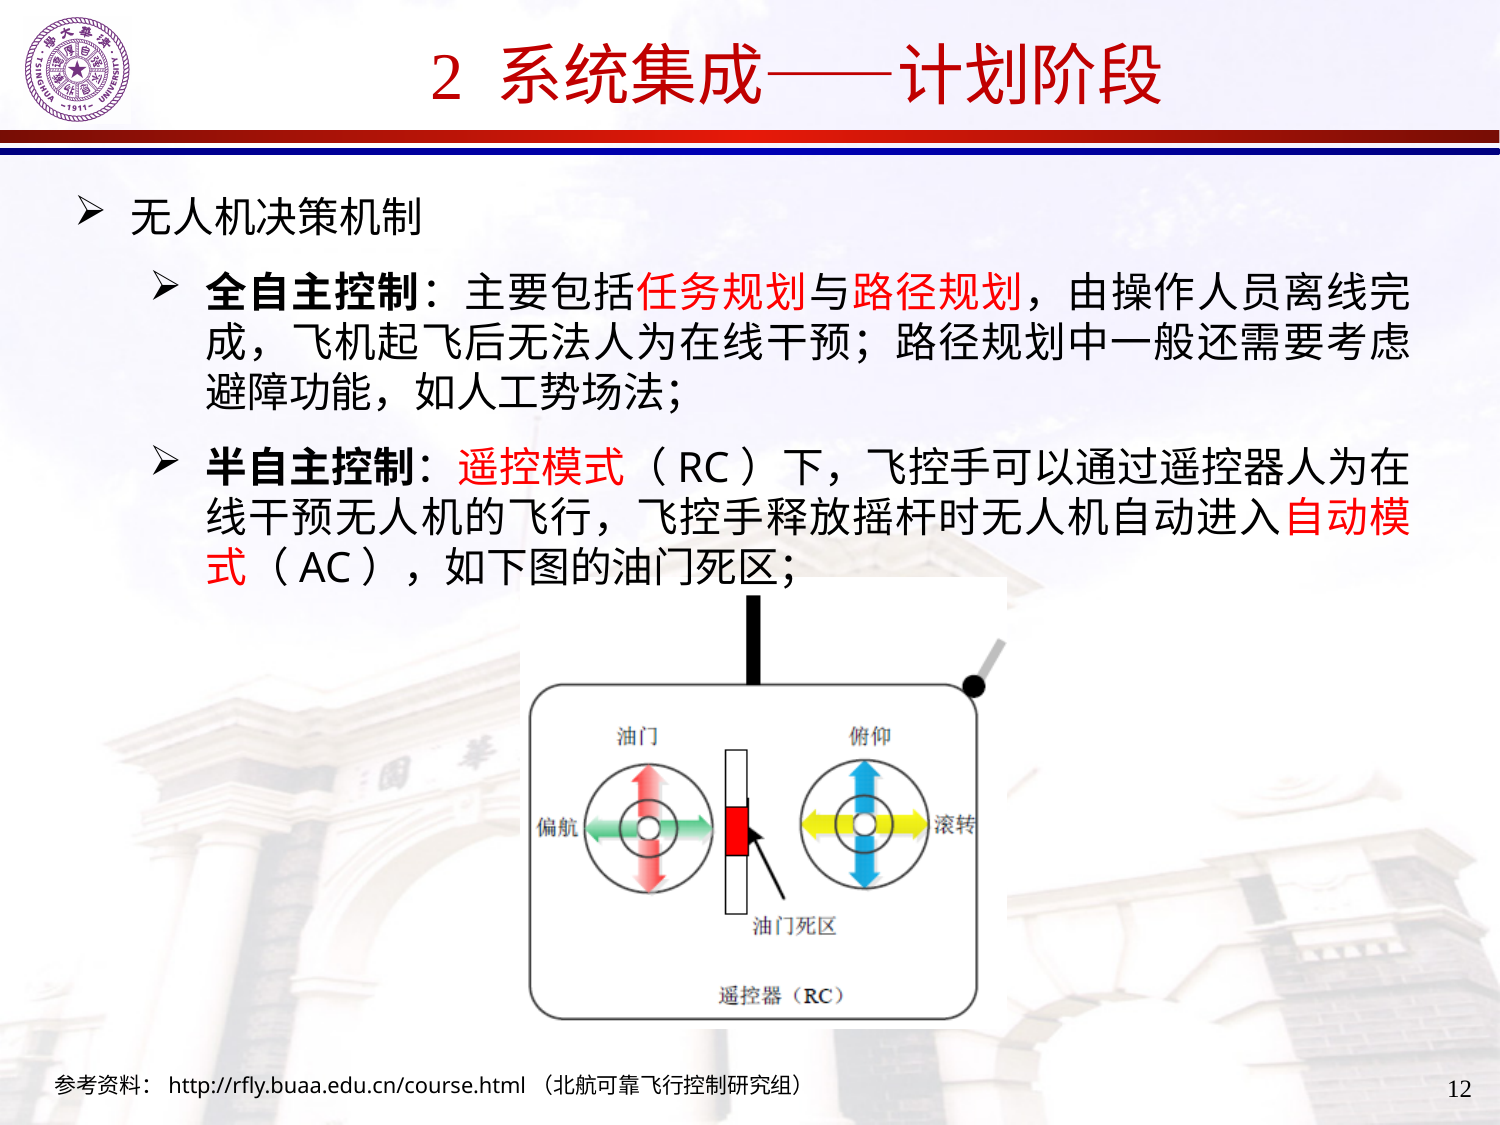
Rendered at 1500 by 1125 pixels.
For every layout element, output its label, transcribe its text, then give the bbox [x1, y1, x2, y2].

title 2 系统集成——计划阶段 [153, 10, 1442, 136]
picture [0, 0, 1500, 1125]
text_box 无人机决策机制 全自主控制：主要包括任务规划与路径规划，由操作人员离线完成，飞机起飞后无法人为在线干预；路径规划中一般还需要考虑避障功能，如人工势场法； 半自主控制：遥控模式（RC）下，飞控手可以通过遥控器人为在线干预无人机的飞行，飞控手释放摇杆时无人机自动进入自动模式（AC），如下图的油门死区； [59, 183, 1426, 598]
slide_number 12 [1400, 1064, 1488, 1115]
text_box 参考资料：http://rfly.buaa.edu.cn/course.html（北航可靠飞行控制研究组） [39, 1064, 1321, 1106]
